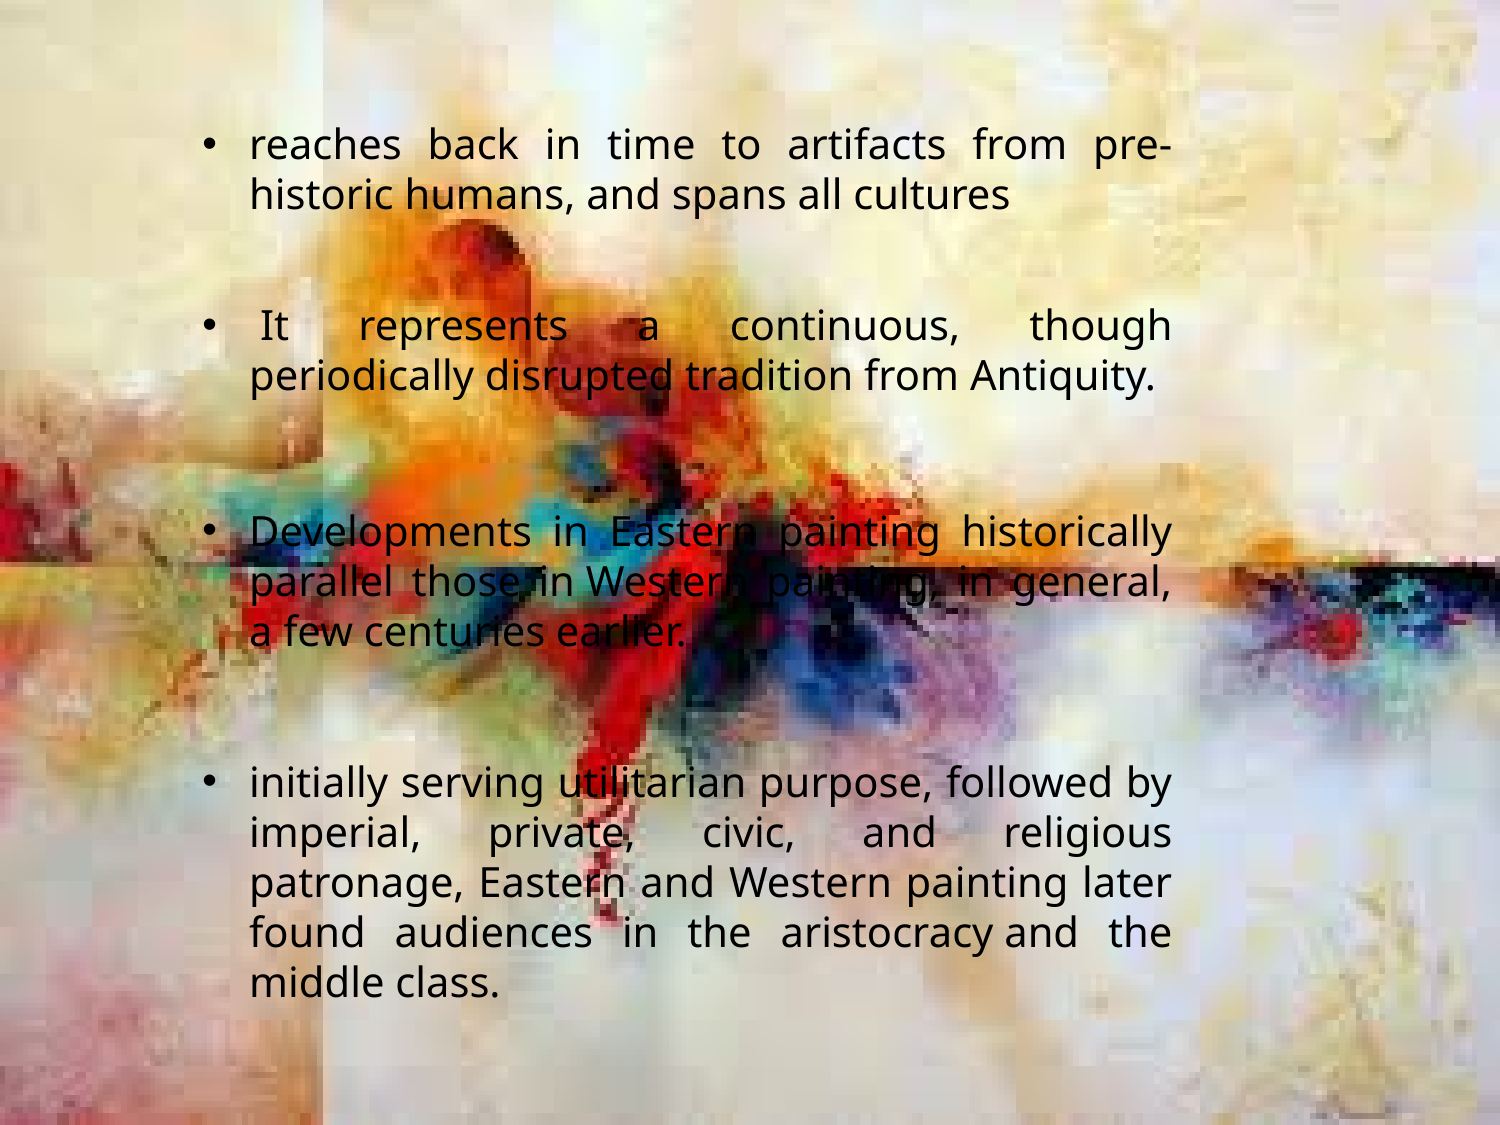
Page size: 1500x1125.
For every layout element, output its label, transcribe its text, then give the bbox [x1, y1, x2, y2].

text_box It represents a continuous, though periodically disrupted tradition from Antiquity. [187, 291, 1188, 407]
picture [0, 0, 1500, 1125]
text_box reaches back in time to artifacts from pre-historic humans, and spans all cultures [187, 110, 1188, 226]
text_box initially serving utilitarian purpose, followed by imperial, private, civic, and religious patronage, Eastern and Western painting later found audiences in the aristocracy and the middle class. [187, 748, 1188, 1013]
text_box Developments in Eastern painting historically parallel those in Western painting, in general, a few centuries earlier. [187, 497, 1188, 662]
